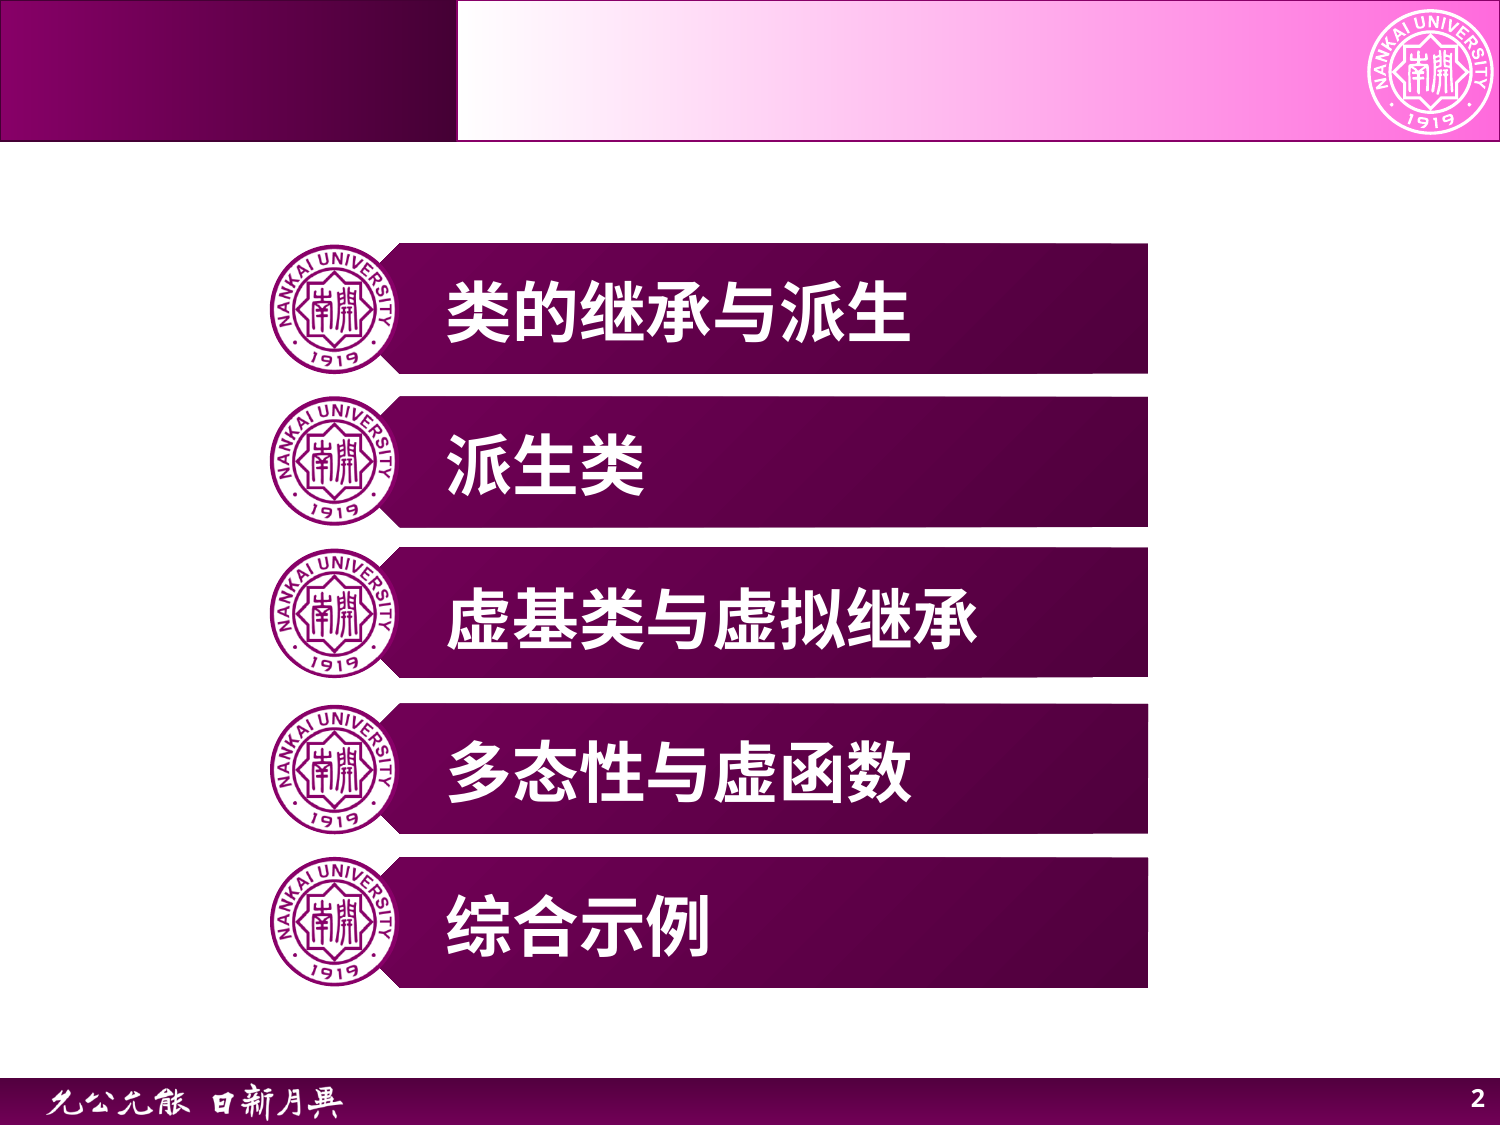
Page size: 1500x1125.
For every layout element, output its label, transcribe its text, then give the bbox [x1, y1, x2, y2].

picture [35, 1081, 356, 1122]
slide_number 1 [1377, 1074, 1500, 1125]
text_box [268, 243, 1149, 679]
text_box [269, 703, 1149, 988]
